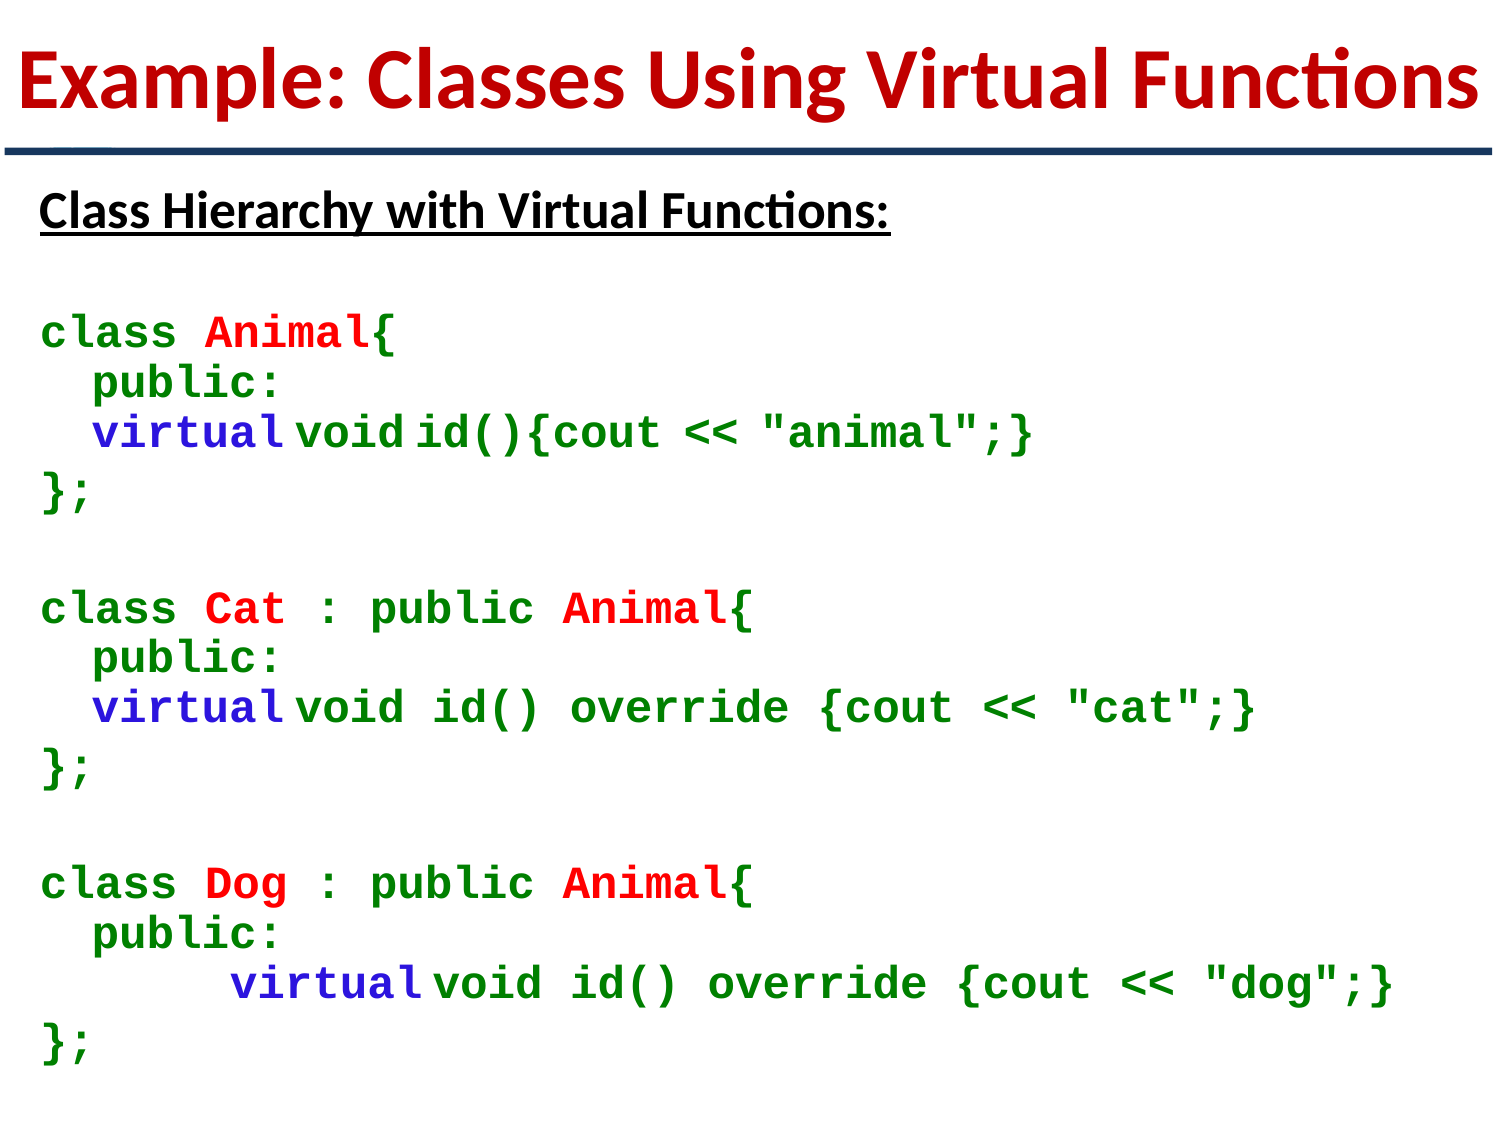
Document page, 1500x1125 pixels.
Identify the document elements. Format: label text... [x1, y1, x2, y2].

text_box [3, 145, 1494, 157]
title Example: Classes Using Virtual Functions [0, 0, 1500, 148]
list Class Hierarchy with Virtual Functions: class Animal{ public: virtual void id(){cout << "animal";} }; class Cat : public Animal{ public: virtual void id() override {cout << "cat";} }; class Dog : public Animal{ public: virtual void id() override {cout << "dog";} }; [24, 174, 1475, 1088]
